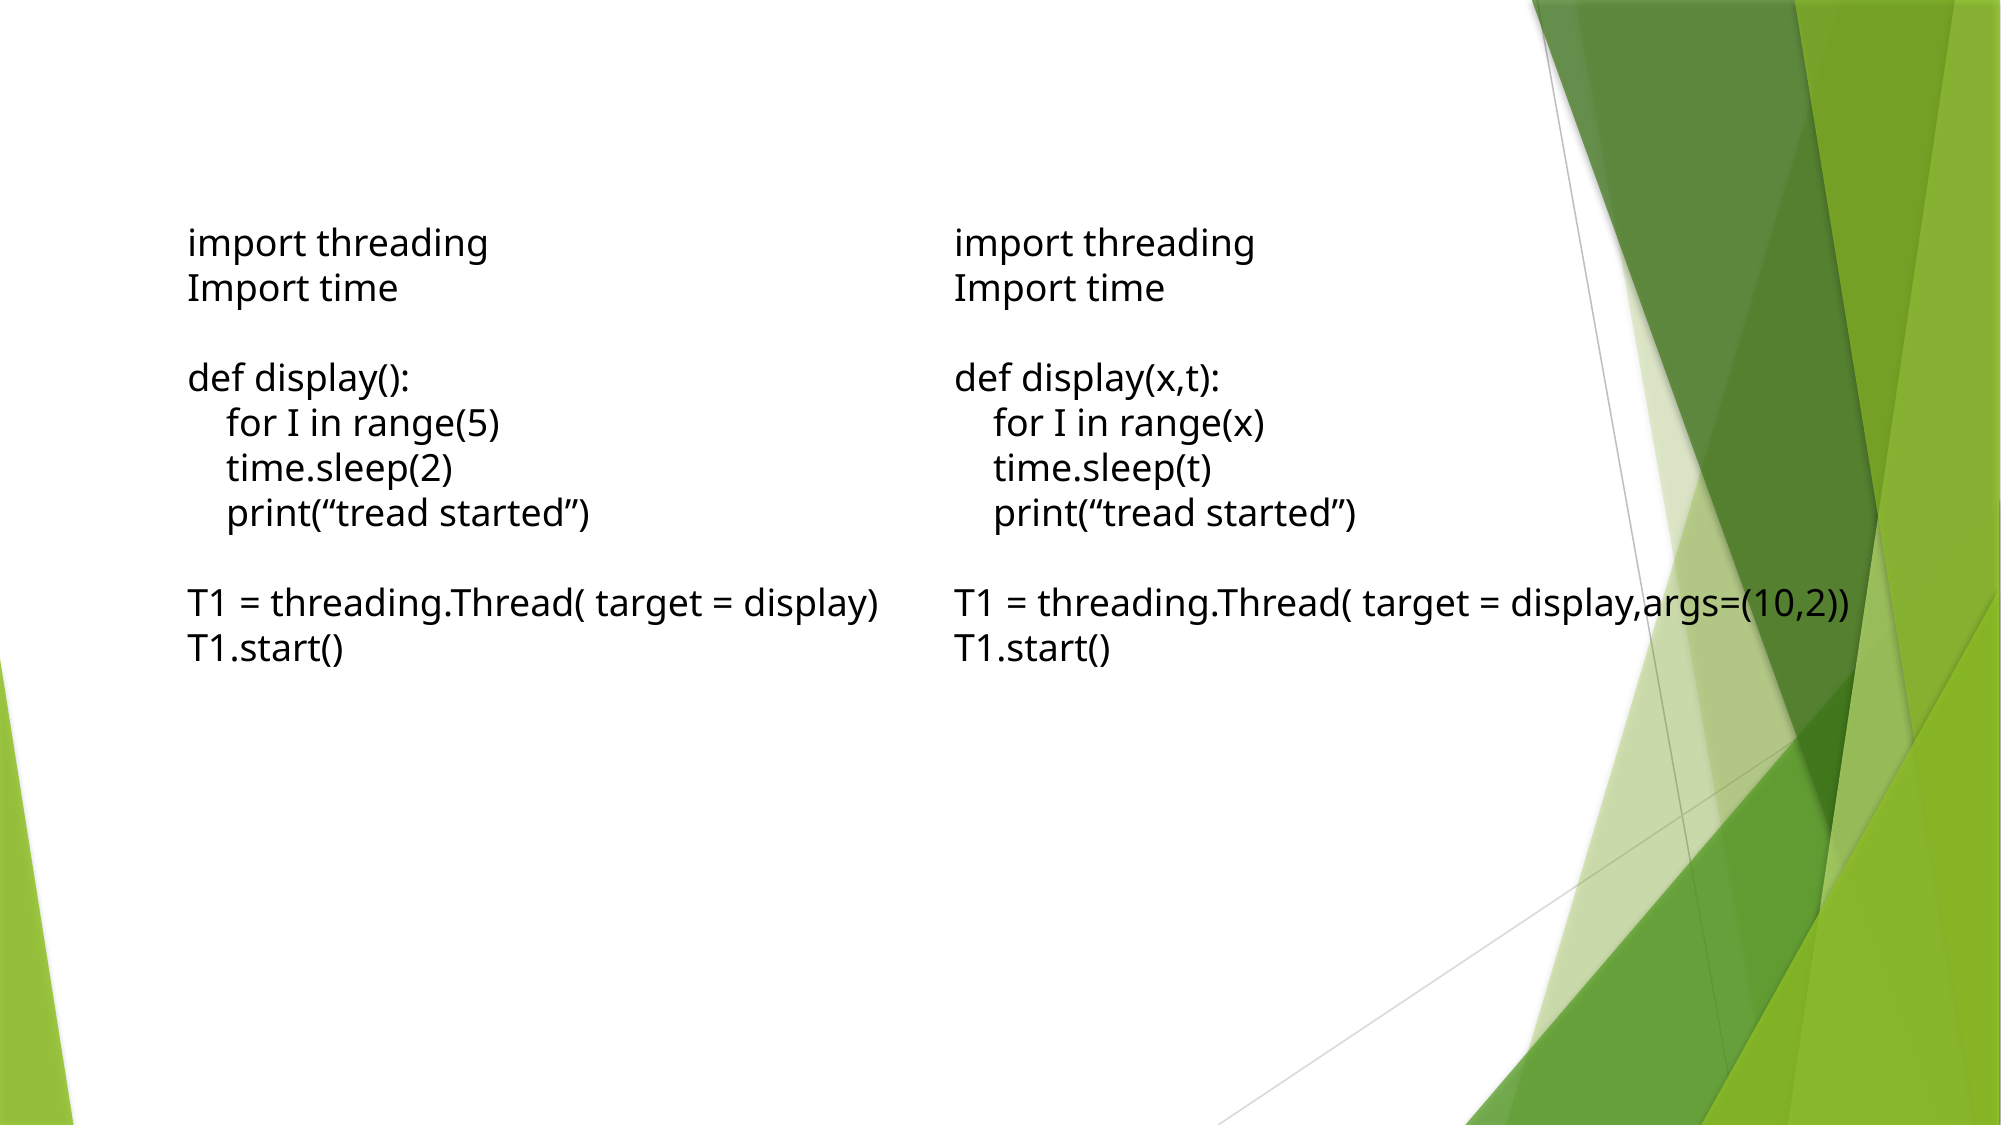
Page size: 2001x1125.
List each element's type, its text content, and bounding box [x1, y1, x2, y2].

text_box import threading Import time def display(): for I in range(5) time.sleep(2) print(“tread started”) T1 = threading.Thread( target = display) T1.start() [172, 212, 939, 677]
text_box import threading Import time def display(x,t): for I in range(x) time.sleep(t) print(“tread started”) T1 = threading.Thread( target = display,args=(10,2)) T1.start() [939, 212, 1940, 677]
